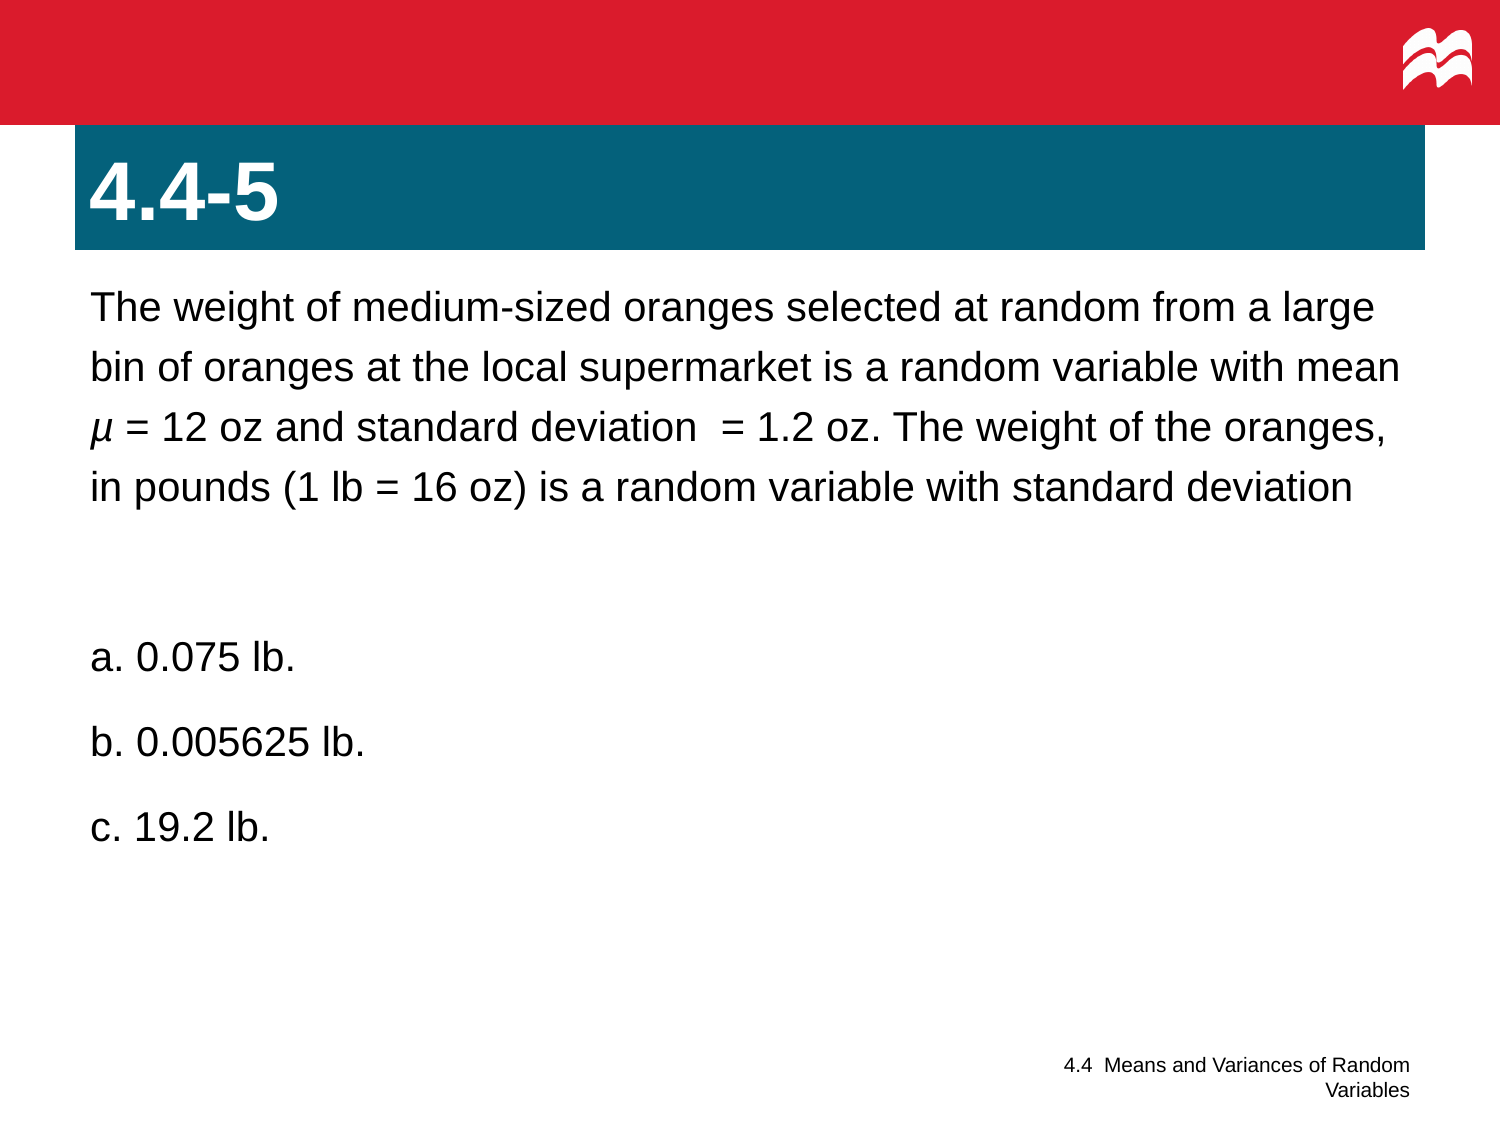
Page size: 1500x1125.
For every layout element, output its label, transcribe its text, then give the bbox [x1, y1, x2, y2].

picture [1403, 28, 1472, 90]
footer 4.4 Means and Variances of Random Variables [1039, 1074, 1425, 1110]
title 4.4-5 [75, 125, 1425, 250]
